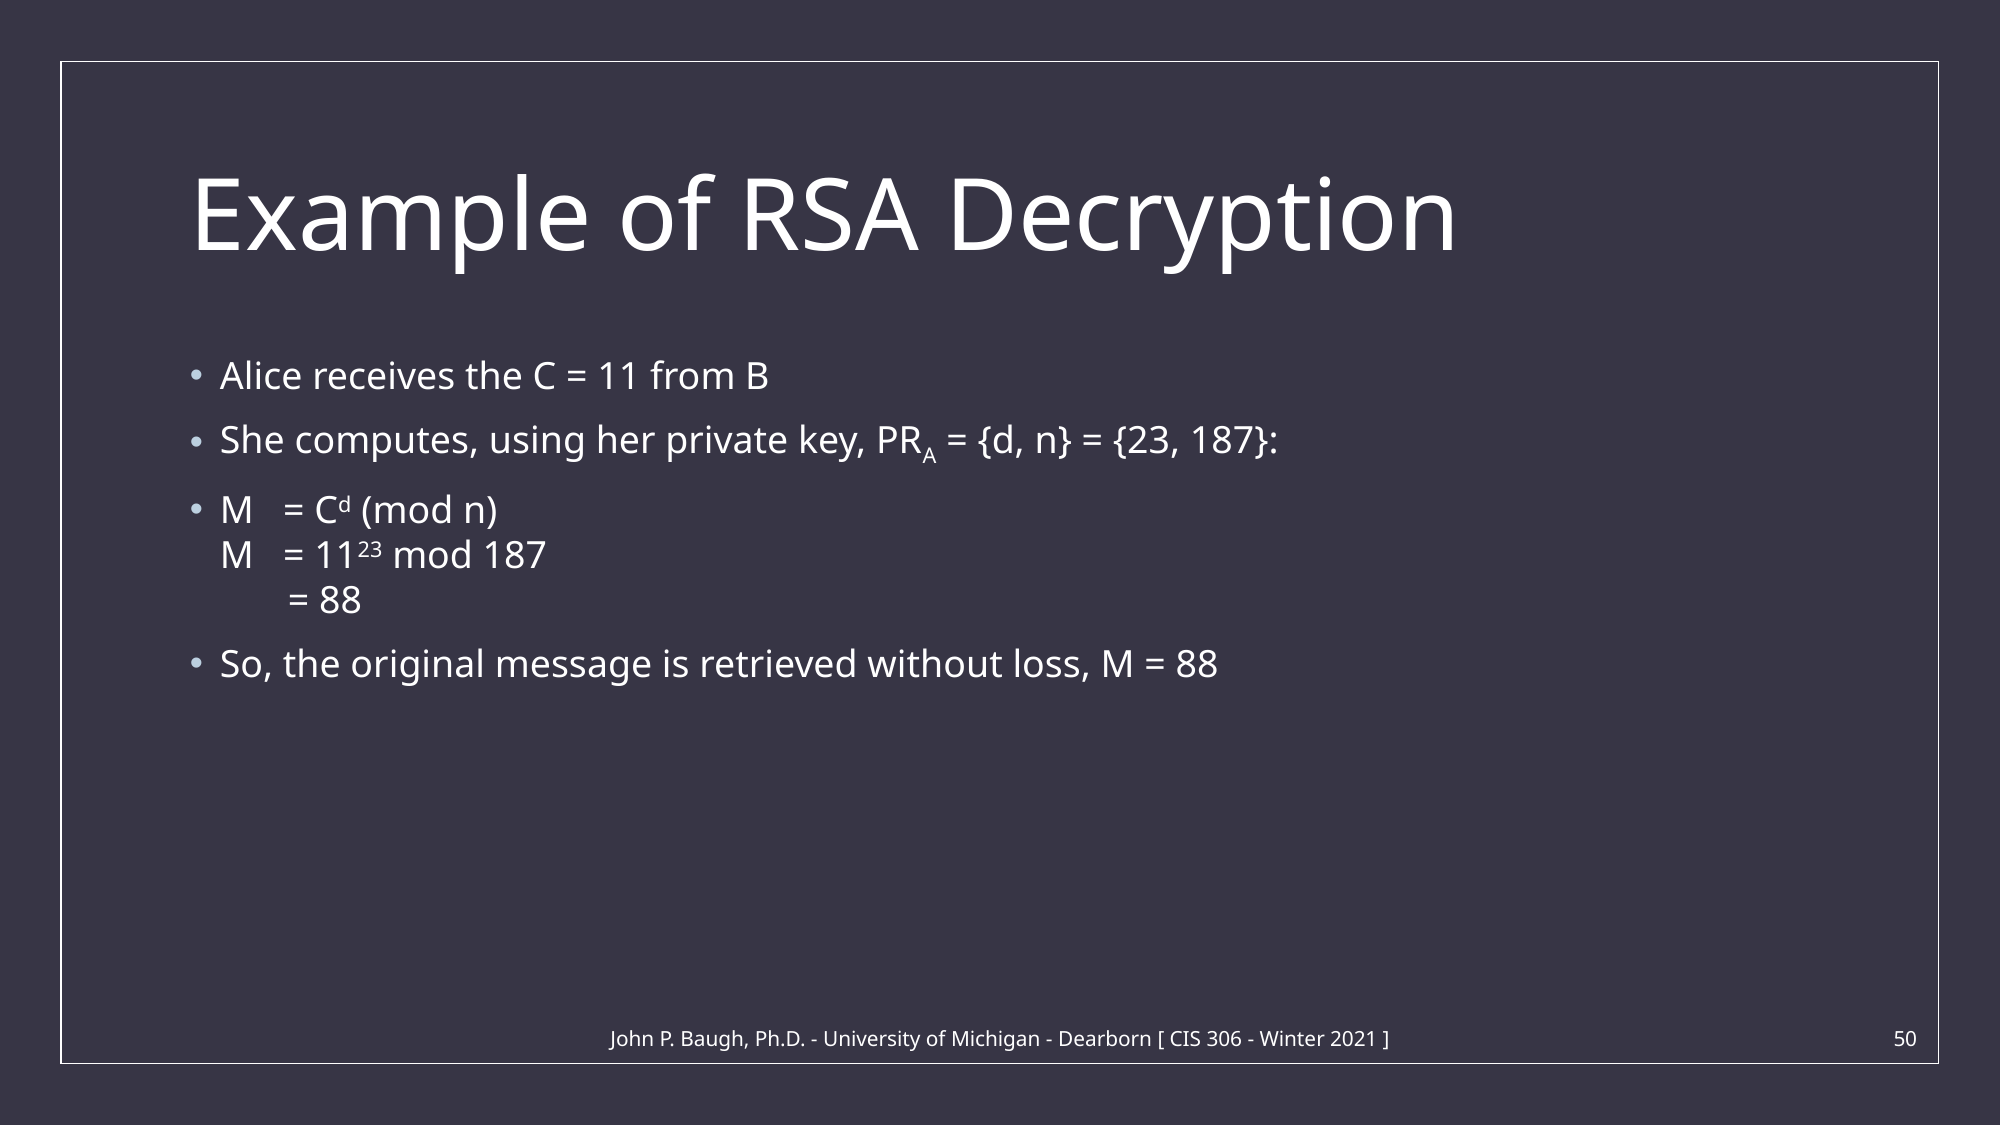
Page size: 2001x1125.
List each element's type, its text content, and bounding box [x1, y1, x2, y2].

footer John P. Baugh, Ph.D. - University of Michigan - Dearborn [ CIS 306 - Winter 2021 ] [572, 1019, 1428, 1062]
slide_number 50 [1692, 1019, 1932, 1062]
title Example of RSA Decryption [174, 105, 1825, 331]
list Alice receives the C = 11 from B She computes, using her private key, PRA = {d, n} = {23, 187}: M = Cd (mod n) M = 1123 mod 187 = 88 So, the original message is retrieved without loss, M = 88 [174, 345, 1825, 990]
